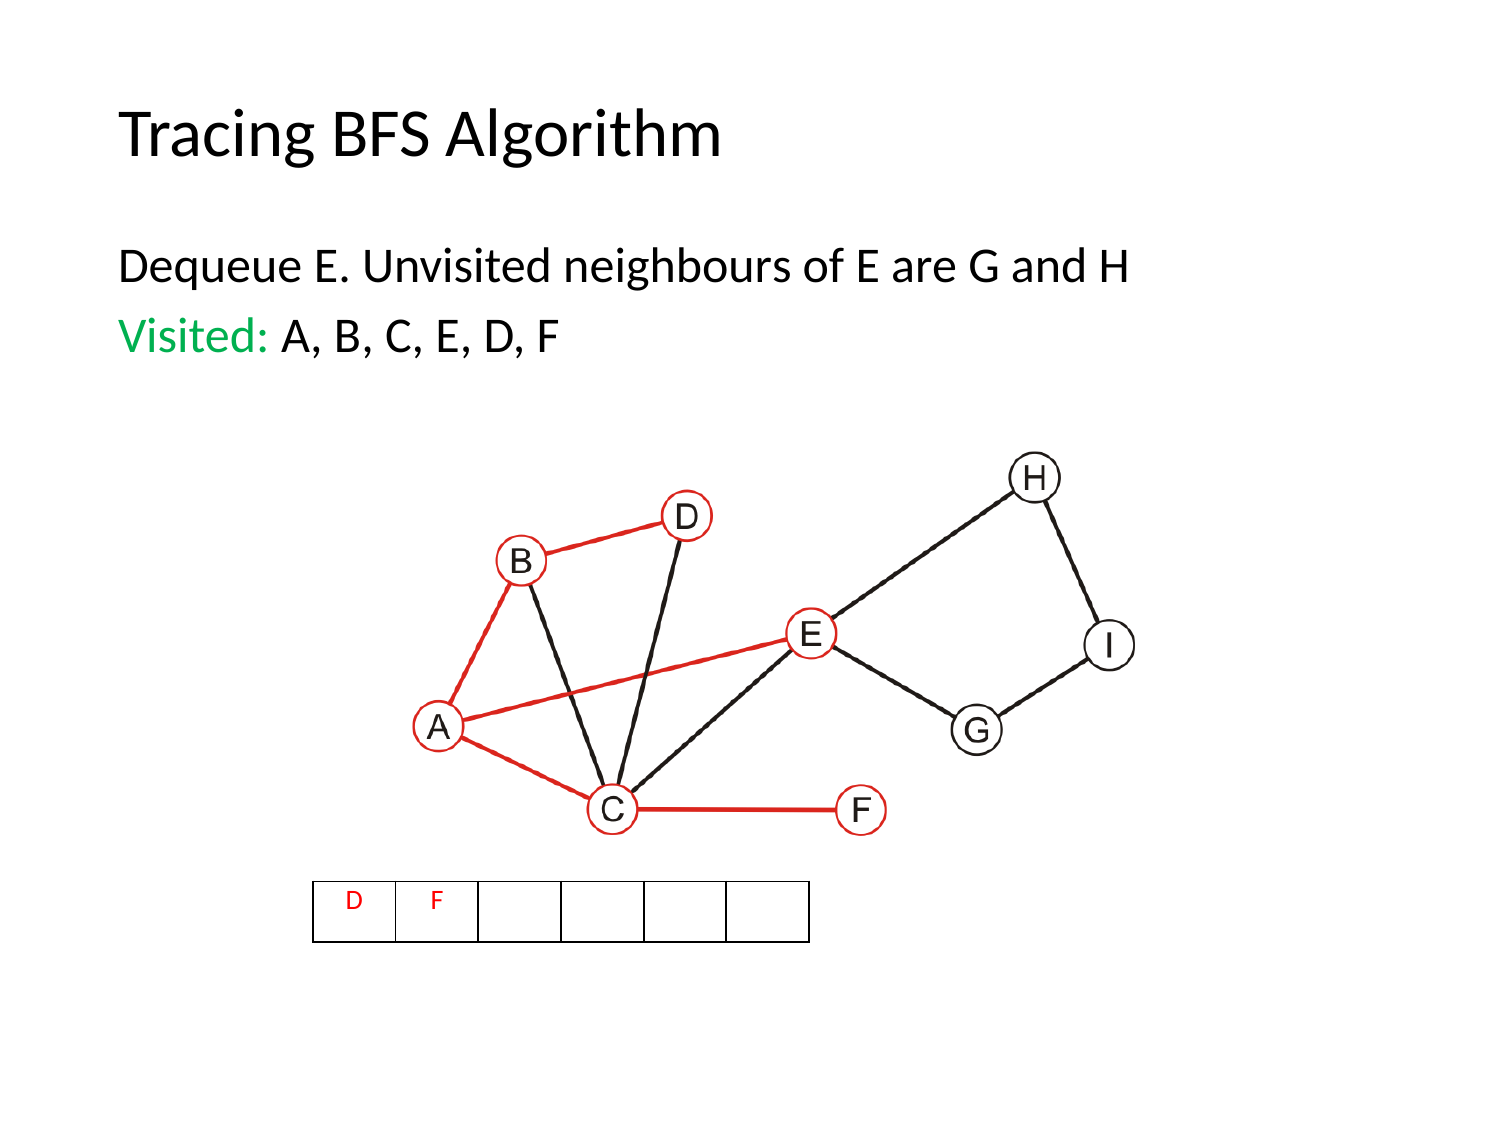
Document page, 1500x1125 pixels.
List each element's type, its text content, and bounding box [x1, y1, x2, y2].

picture [405, 444, 1142, 842]
table_header F [396, 882, 477, 941]
table_header [645, 882, 725, 941]
table_header [479, 882, 560, 941]
title Tracing BFS Algorithm [103, 59, 1397, 209]
table_header [727, 882, 808, 941]
table_header D [314, 882, 395, 941]
table_header [562, 882, 643, 941]
list Dequeue E. Unvisited neighbours of E are G and H Visited: A, B, C, E, D, F [103, 231, 1397, 1014]
